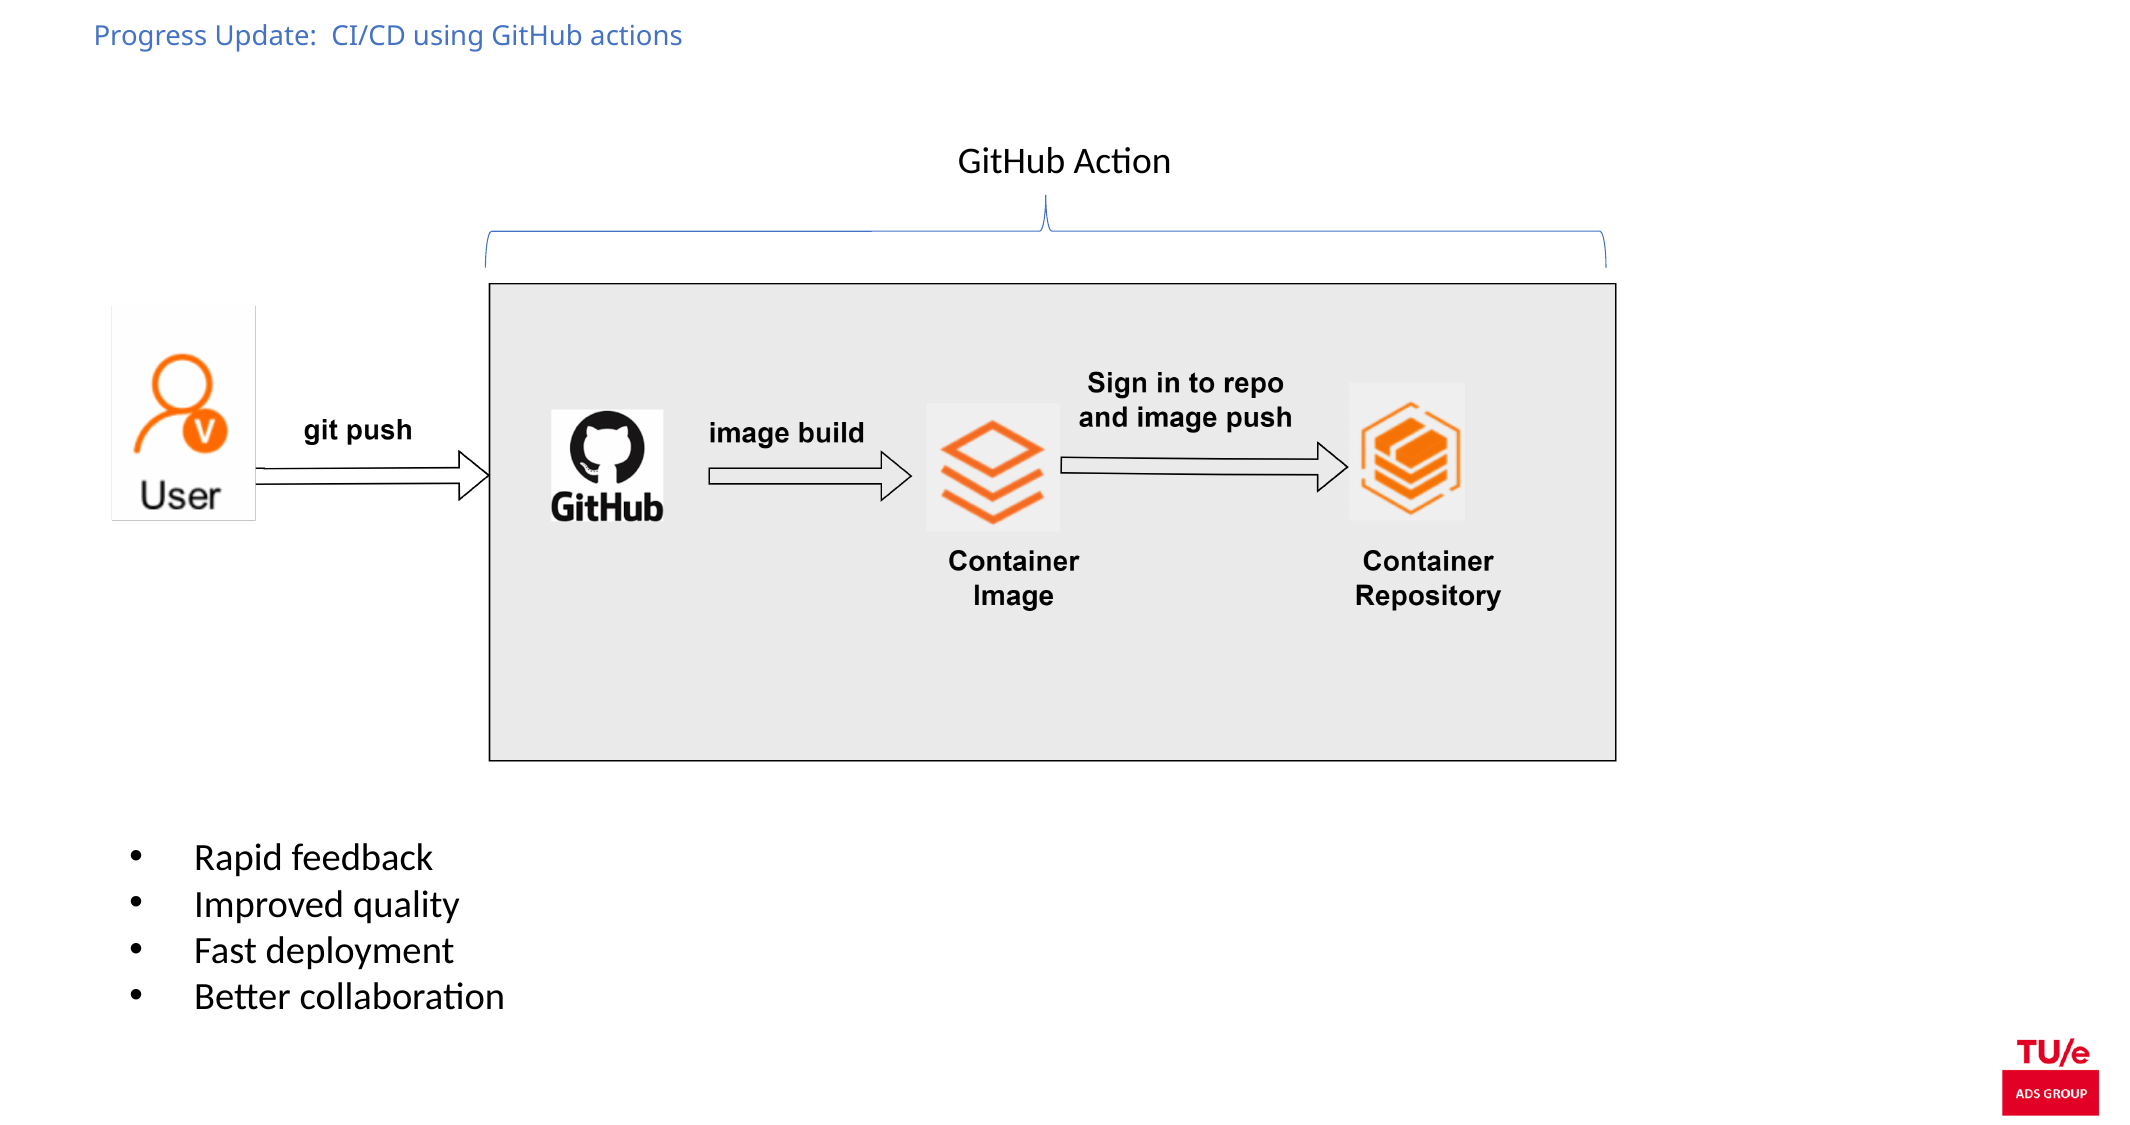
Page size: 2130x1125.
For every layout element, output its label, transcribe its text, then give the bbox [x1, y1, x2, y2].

title Progress Update: CI/CD using GitHub actions [78, 0, 1699, 74]
text_box Rapid feedback Improved quality Fast deployment Better collaboration [114, 825, 521, 1025]
picture [1997, 1036, 2104, 1117]
text_box [484, 194, 1607, 267]
text_box GitHub Action [943, 128, 1187, 188]
picture [96, 267, 1632, 777]
